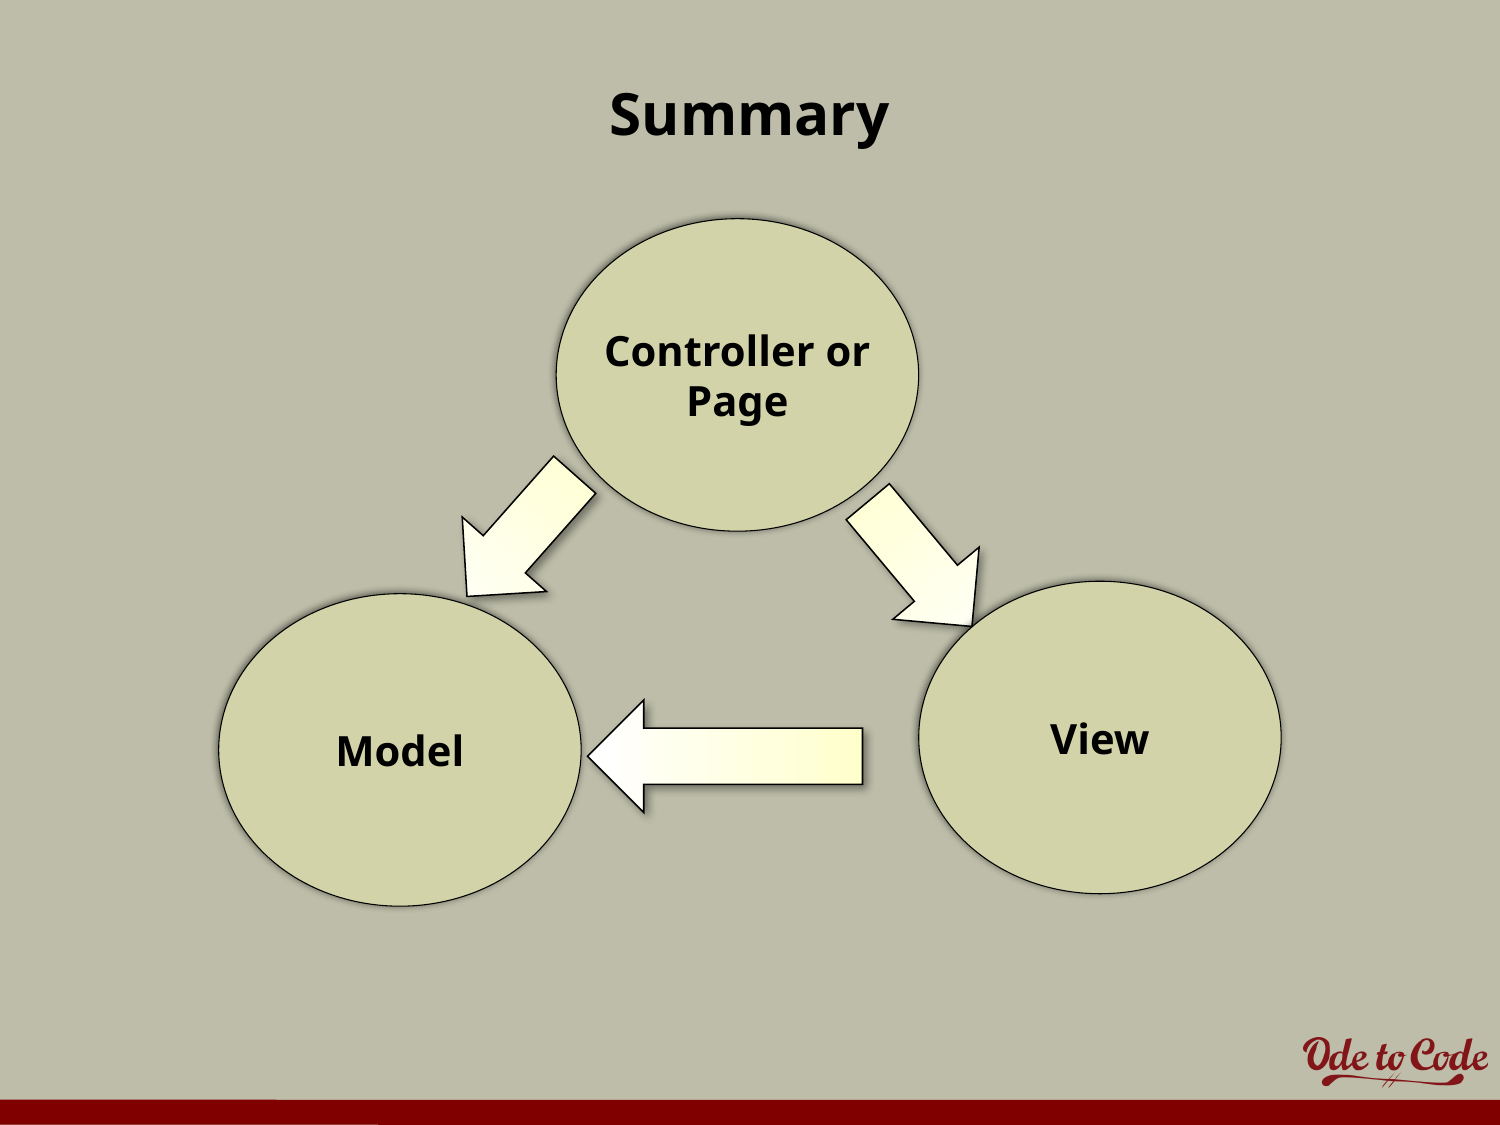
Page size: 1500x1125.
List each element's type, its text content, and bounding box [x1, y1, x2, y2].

text_box View [918, 580, 1282, 895]
text_box Model [218, 593, 582, 907]
picture [1303, 1037, 1488, 1088]
text_box [846, 483, 980, 626]
text_box [462, 456, 596, 597]
list [74, 237, 1426, 976]
title Summary [74, 49, 1426, 176]
text_box [587, 699, 863, 813]
text_box Controller or Page [555, 218, 920, 532]
